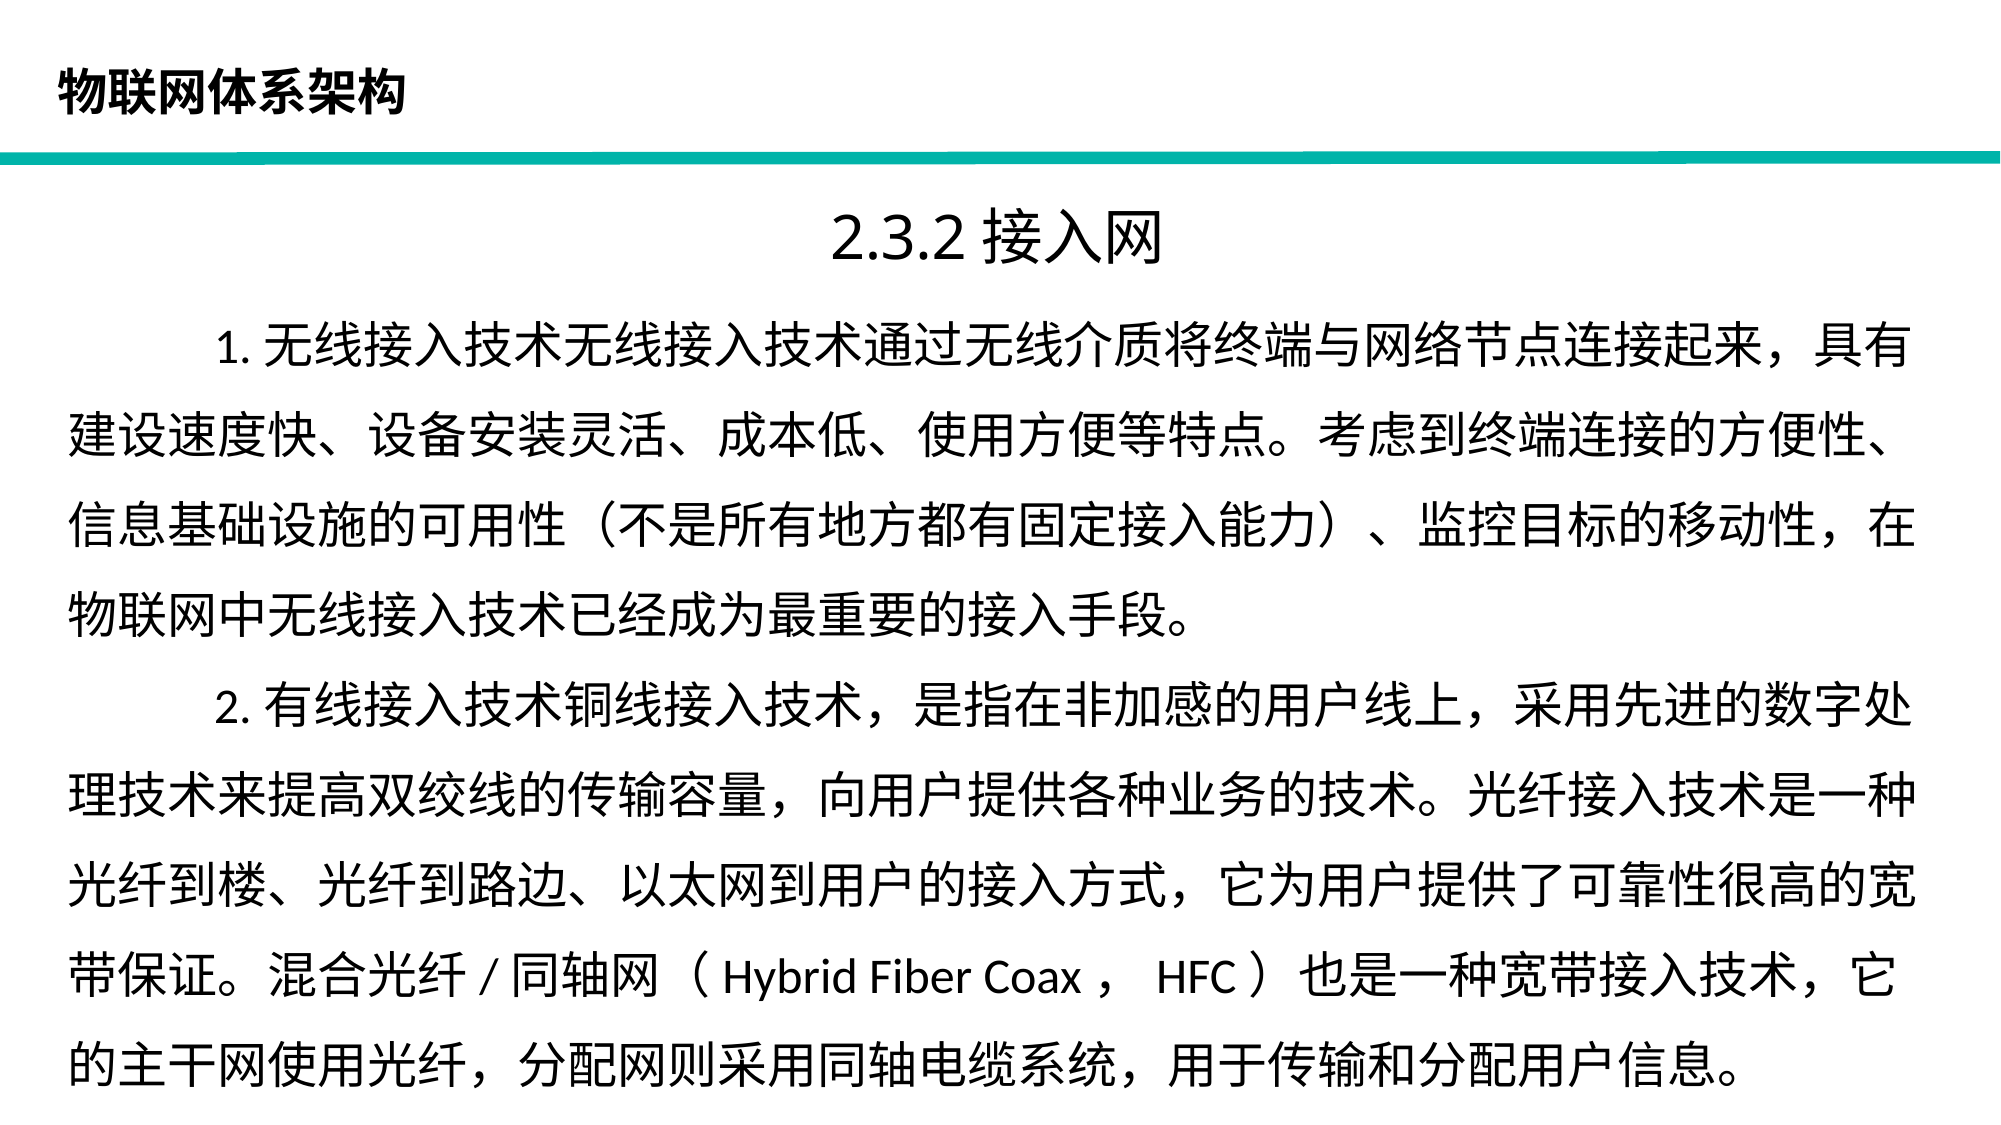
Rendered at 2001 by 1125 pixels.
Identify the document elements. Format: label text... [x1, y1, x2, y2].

text_box 2.3.2接入网 [828, 197, 1167, 260]
text_box 1.无线接入技术无线接入技术通过无线介质将终端与网络节点连接起来，具有建设速度快、设备安装灵活、成本低、使用方便等特点。考虑到终端连接的方便性、信息基础设施的可用性（不是所有地方都有固定接入能力）、监控目标的移动性，在物联网中无线接入技术已经成为最重要的接入手段。 2.有线接入技术铜线接入技术，是指在非加感的用户线上，采用先进的数字处理技术来提高双绞线的传输容量，向用户提供各种业务的技术。光纤接入技术是一种光纤到楼、光纤到路边、以太网到用户的接入方式，它为用户提供了可靠性很高的宽带保证。混合光纤/同轴网（Hybrid Fiber Coax，HFC）也是一种宽带接入技术，它的主干网使用光纤，分配网则采用同轴电缆系统，用于传输和分配用户信息。 [67, 283, 1928, 590]
